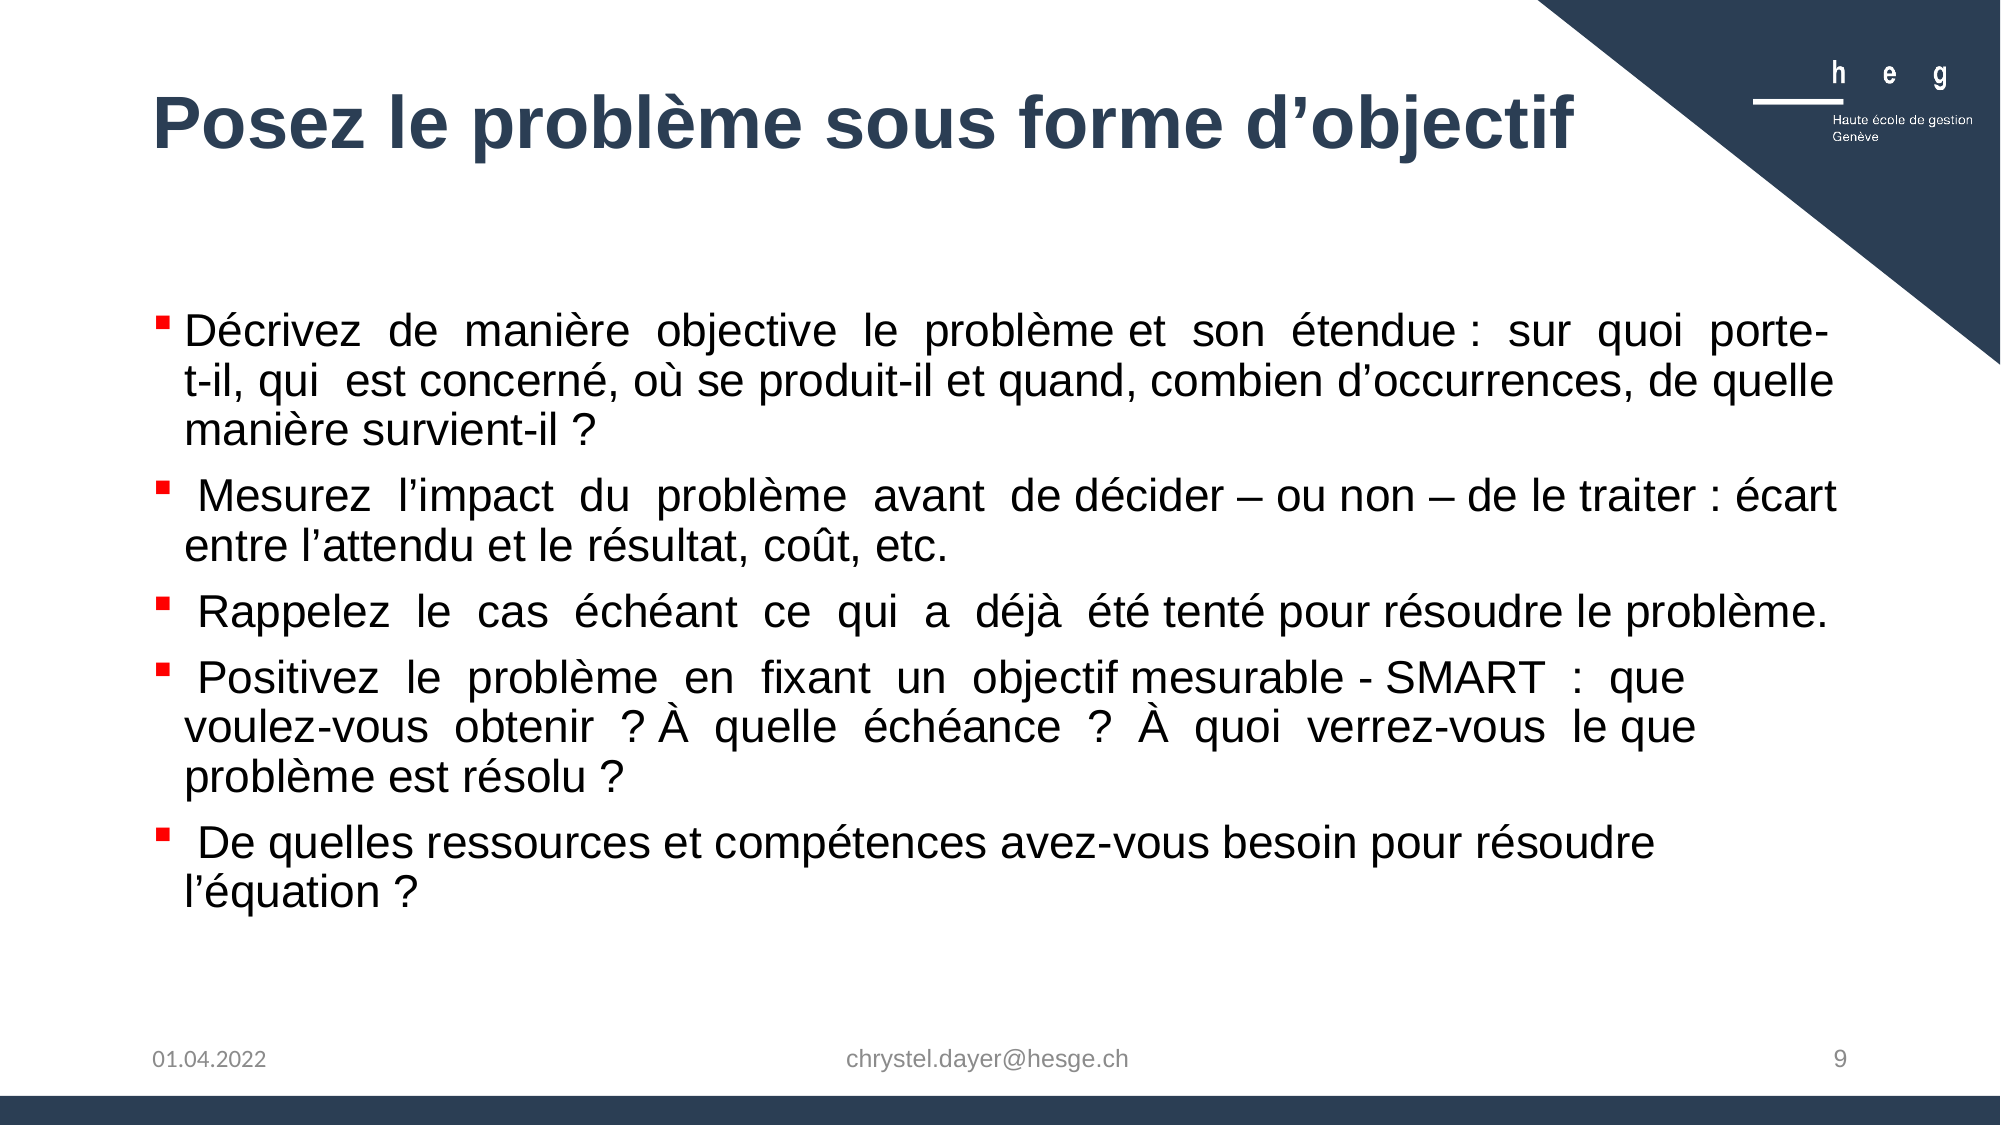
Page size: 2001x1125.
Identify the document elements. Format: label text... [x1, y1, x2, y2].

slide_number 9 [1412, 1027, 1863, 1088]
list Décrivez de manière objective le problème et son étendue : sur quoi porte-t-il, qui est concerné, où se produit-il et quand, combien d’occurrences, de quelle manière survient-il ? Mesurez l’impact du problème avant de décider – ou non – de le traiter : écart entre l’attendu et le résultat, coût, etc. Rappelez le cas échéant ce qui a déjà été tenté pour résoudre le problème. Positivez le problème en ﬁxant un objectif mesurable - SMART : que voulez-vous obtenir ? À quelle échéance ? À quoi verrez-vous le que problème est résolu ? De quelles ressources et compétences avez-vous besoin pour résoudre l’équation ? [137, 299, 1863, 977]
footer chrystel.dayer@hesge.ch [650, 1027, 1326, 1088]
picture [1753, 60, 1972, 141]
title Posez le problème sous forme d’objectif [137, 59, 1600, 278]
